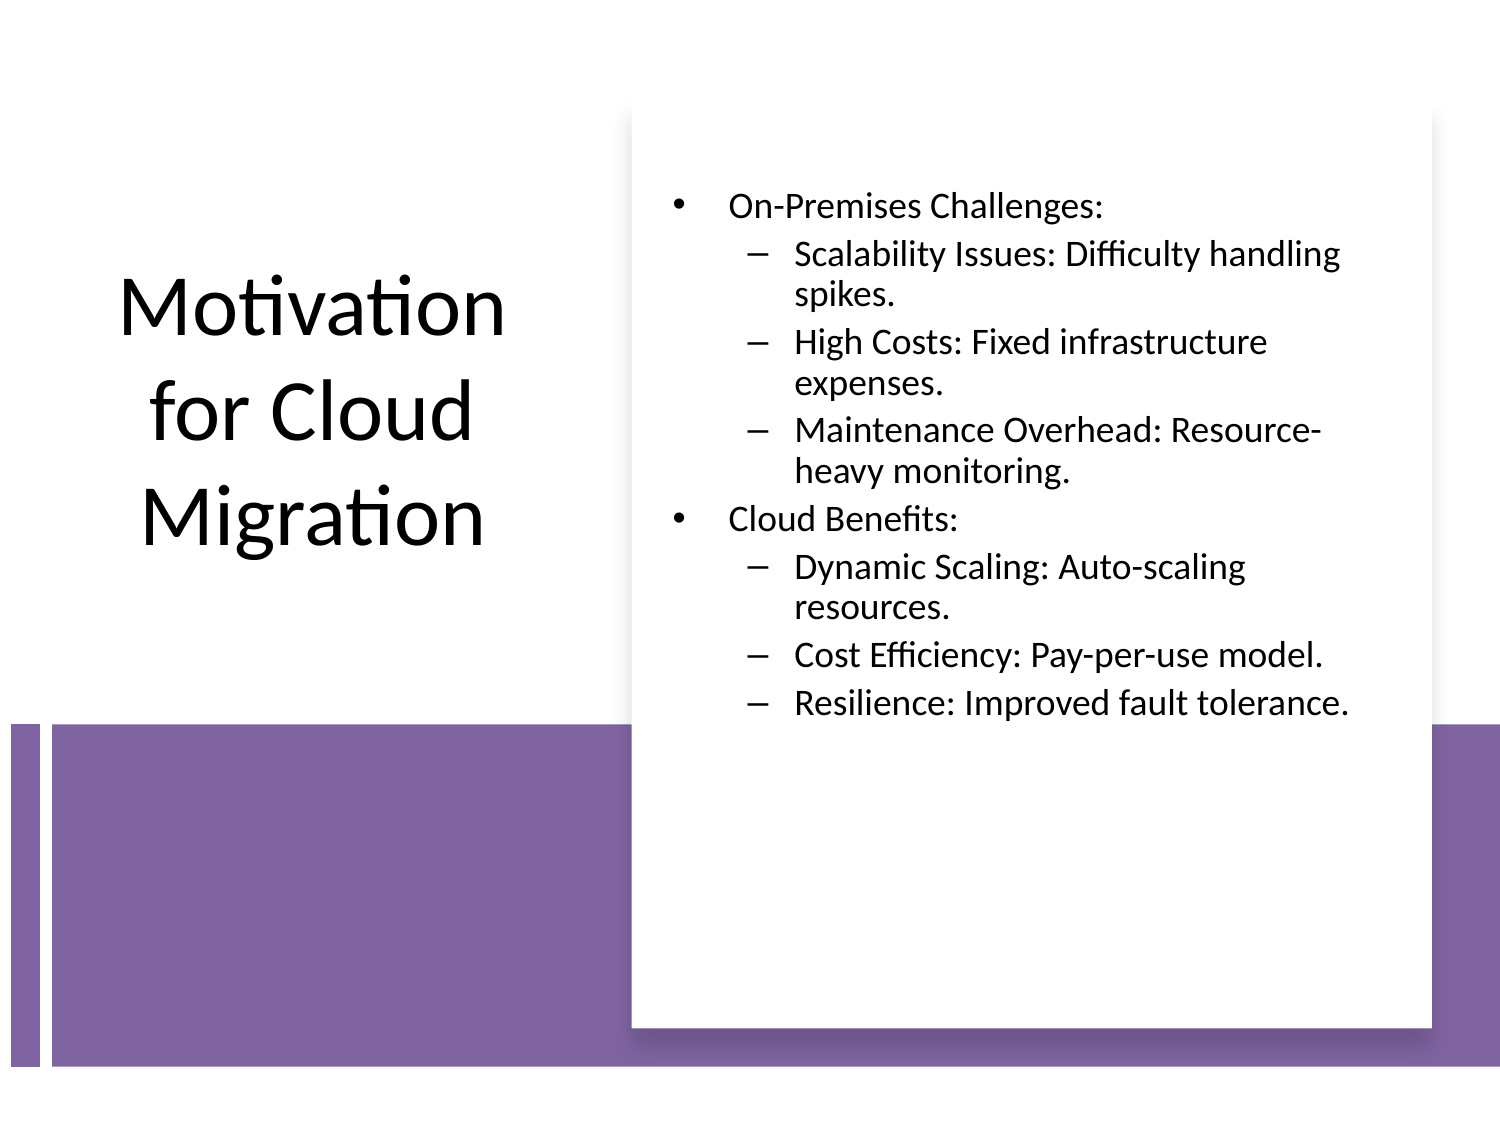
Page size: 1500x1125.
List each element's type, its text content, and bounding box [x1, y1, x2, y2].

list On-Premises Challenges: Scalability Issues: Difficulty handling spikes. High Costs: Fixed infrastructure expenses. Maintenance Overhead: Resource-heavy monitoring. Cloud Benefits: Dynamic Scaling: Auto-scaling resources. Cost Efficiency: Pay-per-use model. Resilience: Improved fault tolerance. [657, 178, 1421, 722]
title Motivation for Cloud Migration [79, 239, 547, 682]
text_box [629, 94, 1434, 722]
text_box [0, 0, 1500, 1125]
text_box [25, 724, 1500, 1067]
